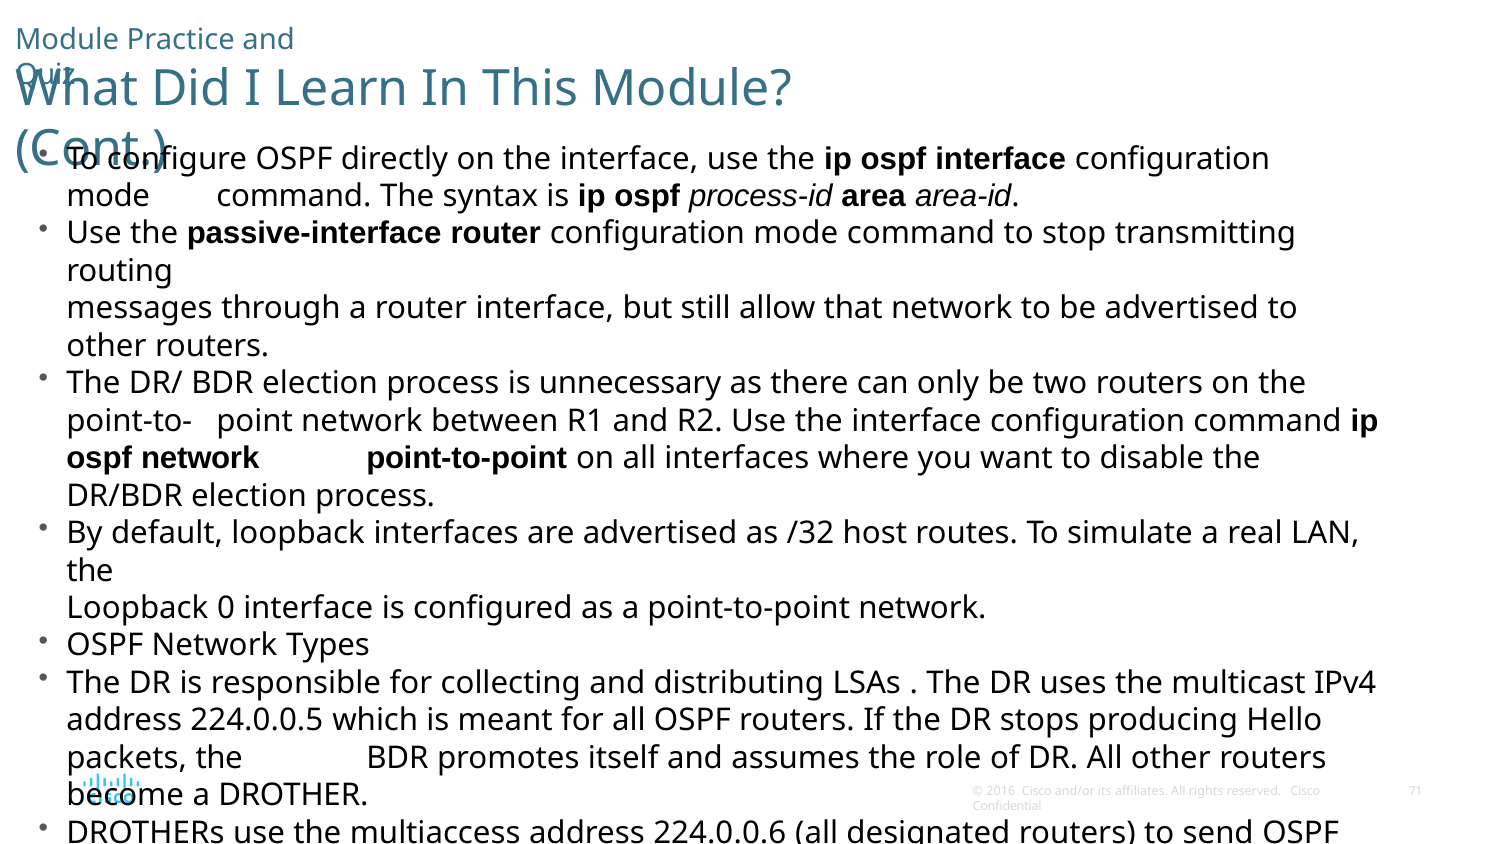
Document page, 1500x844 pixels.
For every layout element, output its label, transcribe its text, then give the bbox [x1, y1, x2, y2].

text_box To configure OSPF directly on the interface, use the ip ospf interface configuration mode command. The syntax is ip ospf process-id area area-id. Use the passive-interface router configuration mode command to stop transmitting routing messages through a router interface, but still allow that network to be advertised to other routers. The DR/ BDR election process is unnecessary as there can only be two routers on the point-to- point network between R1 and R2. Use the interface configuration command ip ospf network point-to-point on all interfaces where you want to disable the DR/BDR election process. By default, loopback interfaces are advertised as /32 host routes. To simulate a real LAN, the Loopback 0 interface is configured as a point-to-point network. OSPF Network Types The DR is responsible for collecting and distributing LSAs . The DR uses the multicast IPv4 address 224.0.0.5 which is meant for all OSPF routers. If the DR stops producing Hello packets, the BDR promotes itself and assumes the role of DR. All other routers become a DROTHER. DROTHERs use the multiaccess address 224.0.0.6 (all designated routers) to send OSPF packets to the DR and BDR. Only the DR and BDR listen for 224.0.0.6. To verify the roles of the OSPFv2 router, use the show ip ospf interface command. [36, 135, 1446, 844]
title What Did I Learn In This Module? (Cont.) [12, 53, 928, 197]
text_box Module Practice and Quiz [12, 18, 351, 53]
